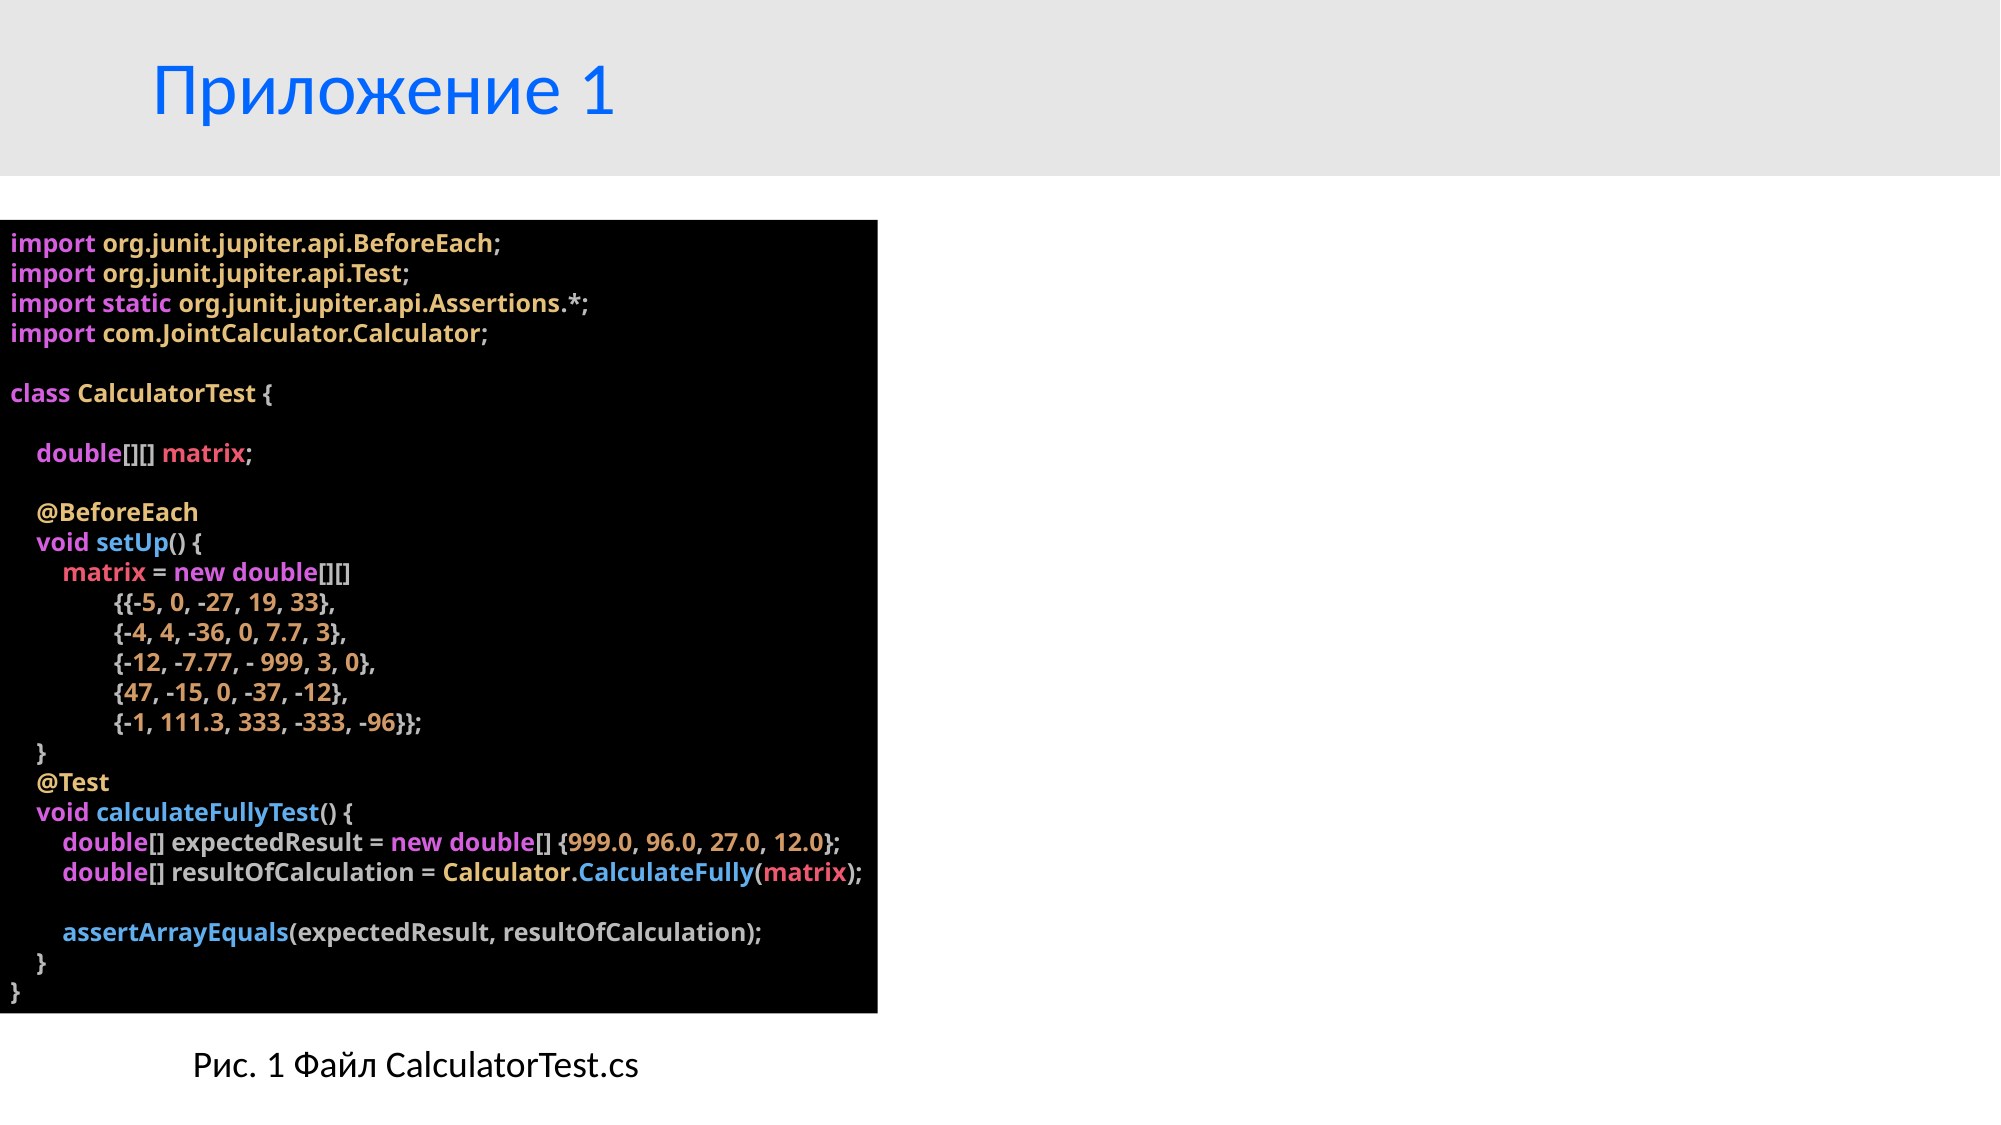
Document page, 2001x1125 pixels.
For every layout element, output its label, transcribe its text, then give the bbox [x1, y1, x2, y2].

title Приложение 1 [137, 3, 1863, 178]
text_box [0, 0, 2000, 176]
text_box import org.junit.jupiter.api.BeforeEach; import org.junit.jupiter.api.Test; import static org.junit.jupiter.api.Assertions.*; import com.JointCalculator.Calculator; class CalculatorTest { double[][] matrix; @BeforeEach void setUp() { matrix = new double[][] {{-5, 0, -27, 19, 33}, {-4, 4, -36, 0, 7.7, 3}, {-12, -7.77, - 999, 3, 0}, {47, -15, 0, -37, -12}, {-1, 111.3, 333, -333, -96}}; } @Test void calculateFullyTest() { double[] expectedResult = new double[] {999.0, 96.0, 27.0, 12.0}; double[] resultOfCalculation = Calculator.CalculateFully(matrix); assertArrayEquals(expectedResult, resultOfCalculation); } } [0, 219, 876, 1014]
text_box Рис. 1 Файл CalculatorTest.cs [178, 1033, 695, 1093]
